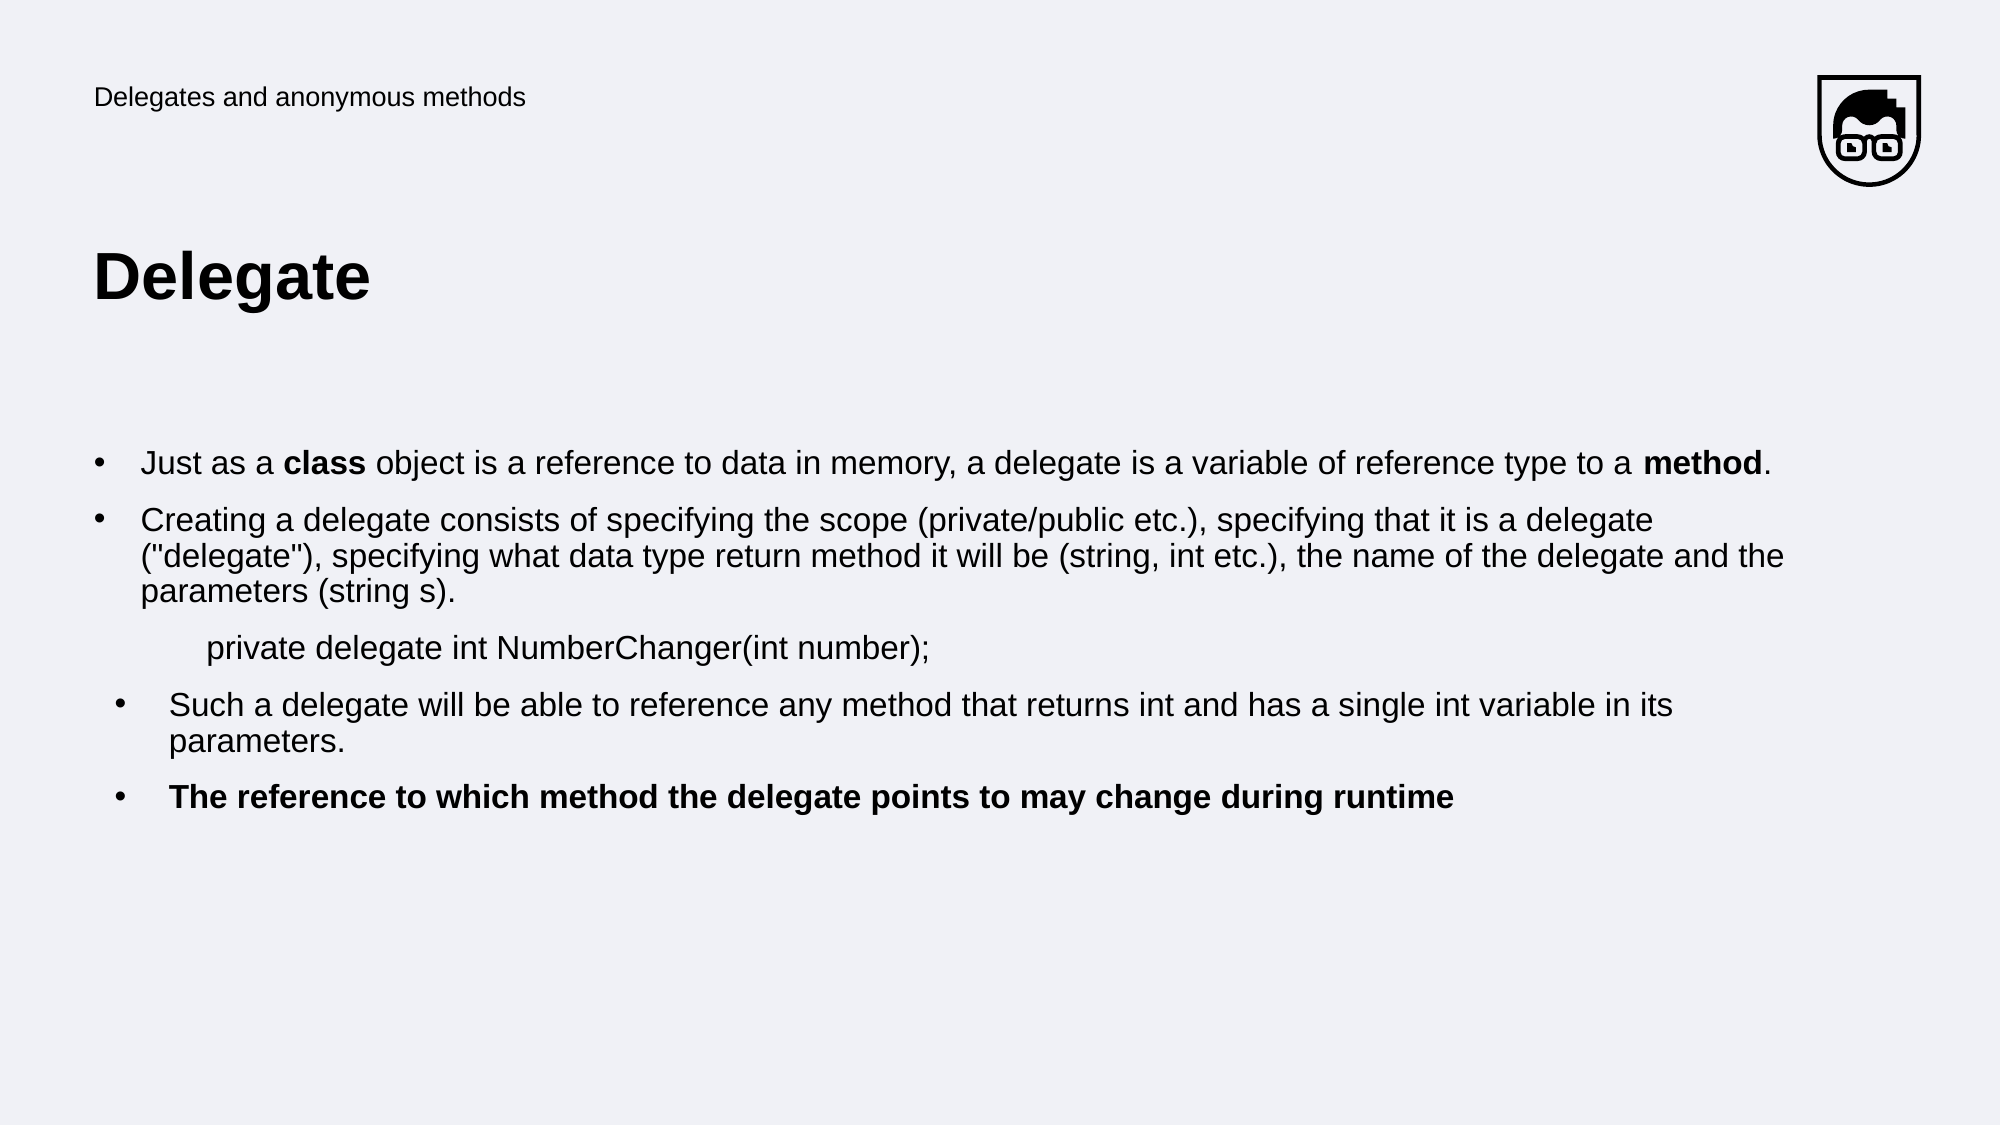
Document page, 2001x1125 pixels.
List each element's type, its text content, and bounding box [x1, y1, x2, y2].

list Delegates and anonymous methods [78, 75, 1000, 150]
list Just as a class object is a reference to data in memory, a delegate is a variable of reference type to a method. Creating a delegate consists of specifying the scope (private/public etc.), specifying that it is a delegate ("delegate"), specifying what data type return method it will be (string, int etc.), the name of the delegate and the parameters (string s). private delegate int NumberChanger(int number); Such a delegate will be able to reference any method that returns int and has a single int variable in its parameters. The reference to which method the delegate points to may change during runtime [78, 438, 1861, 1085]
title Delegate [78, 224, 1851, 438]
